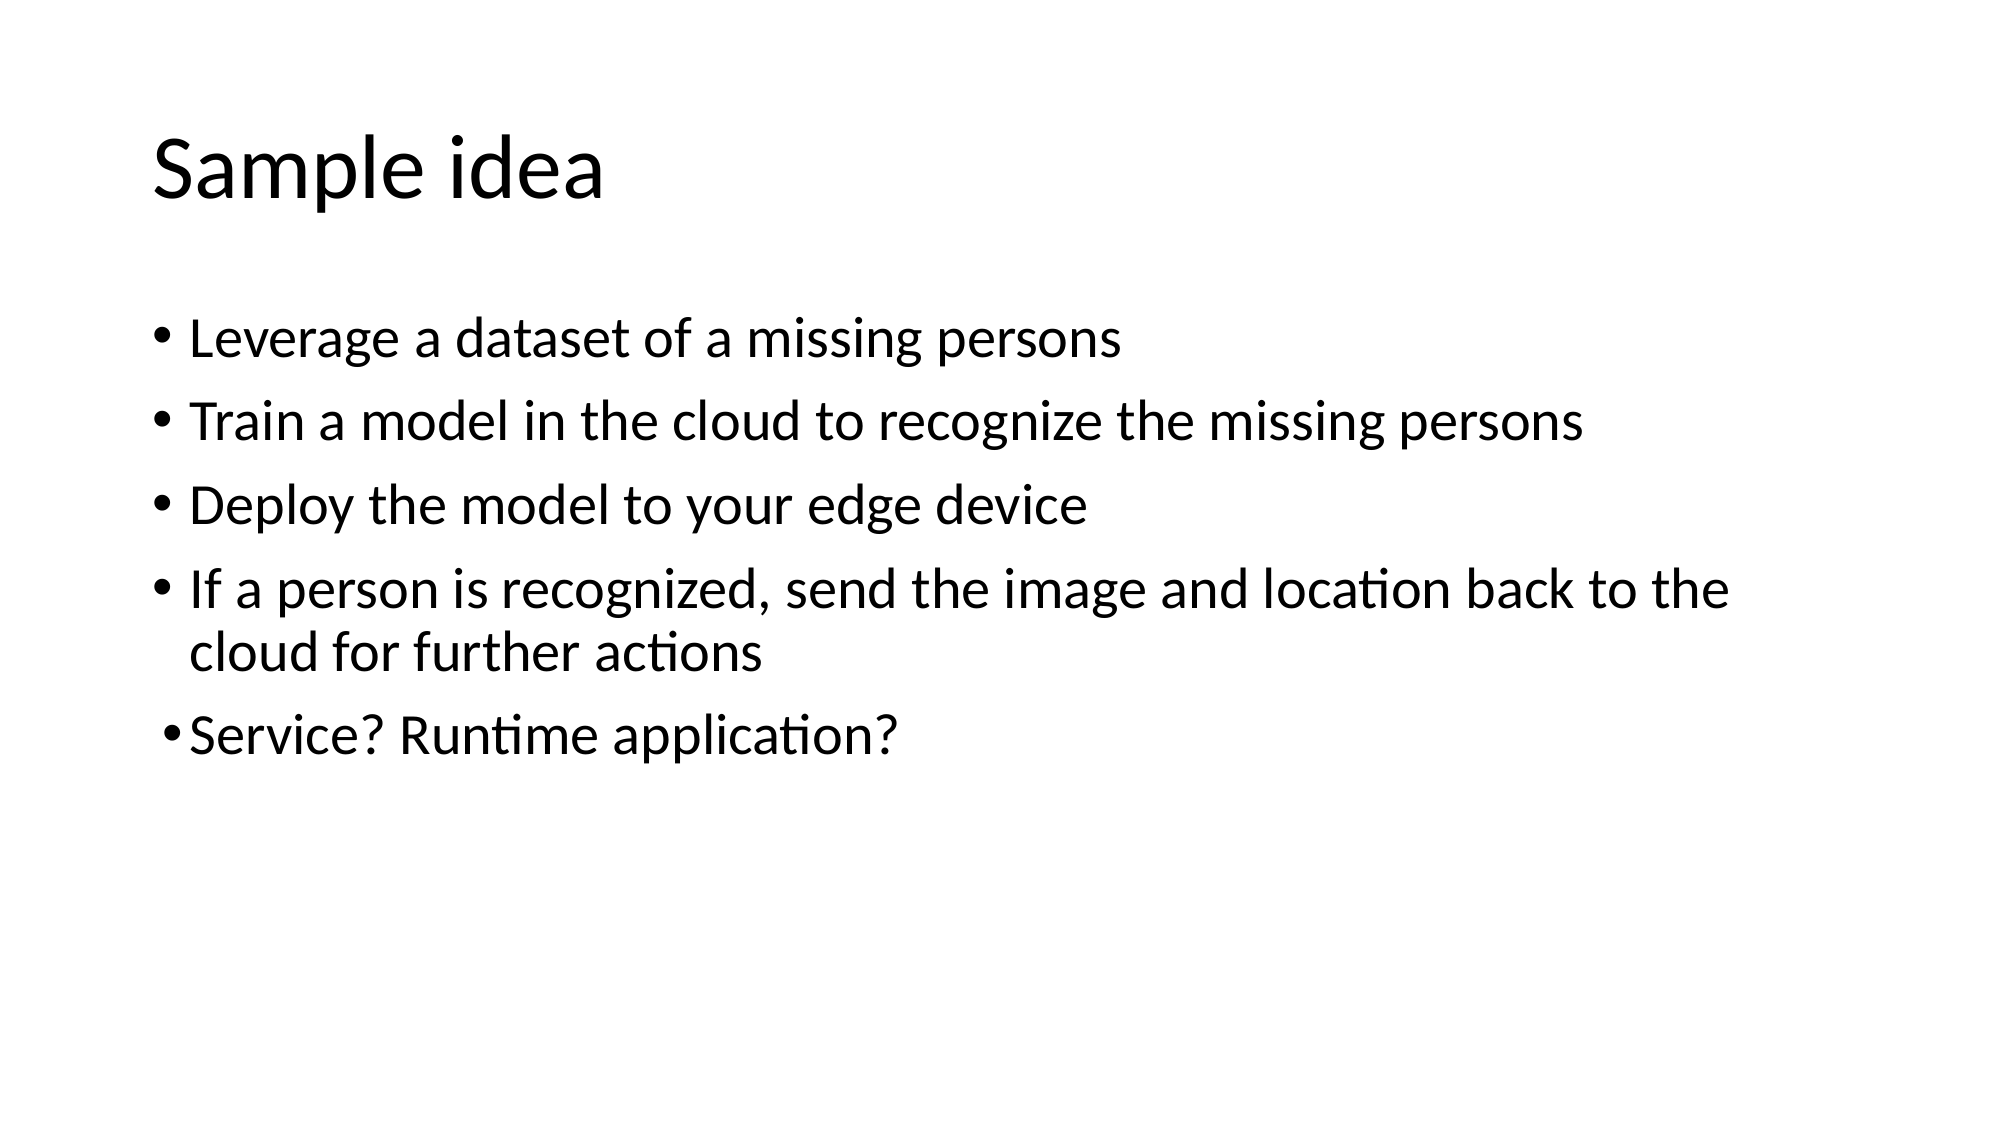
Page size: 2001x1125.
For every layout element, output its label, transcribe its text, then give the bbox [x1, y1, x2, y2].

list Leverage a dataset of a missing persons Train a model in the cloud to recognize the missing persons Deploy the model to your edge device If a person is recognized, send the image and location back to the cloud for further actions Service? Runtime application? [137, 299, 1863, 1014]
title Sample idea [137, 59, 1863, 278]
